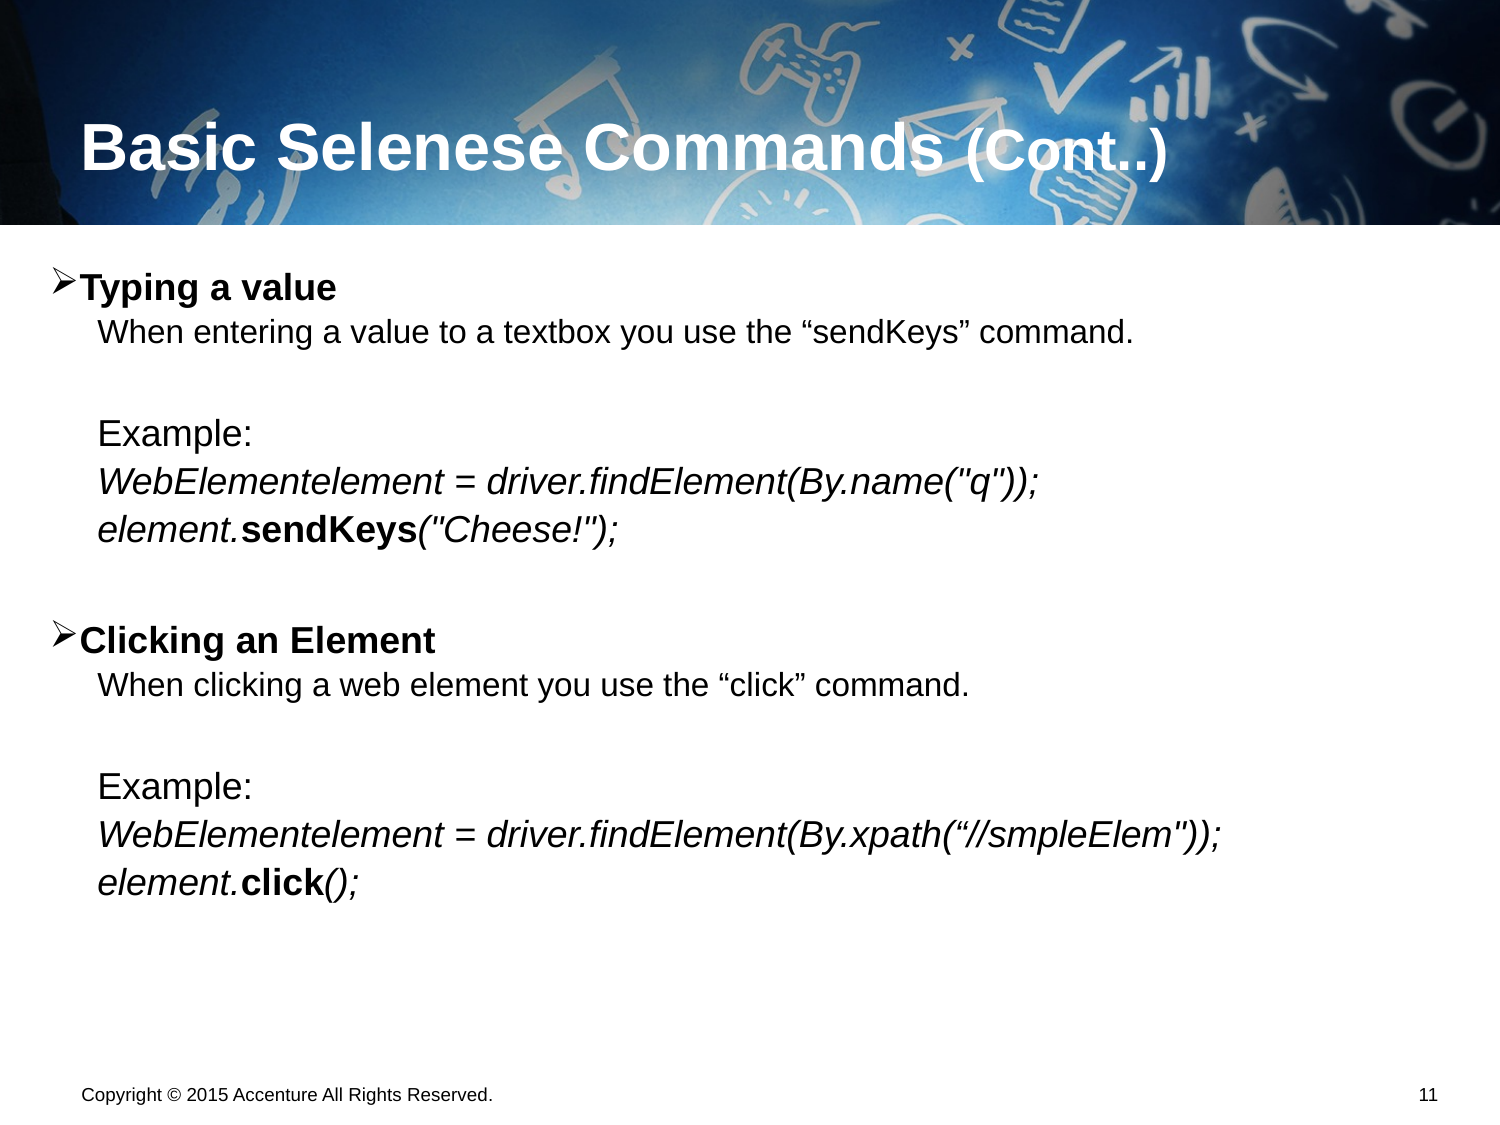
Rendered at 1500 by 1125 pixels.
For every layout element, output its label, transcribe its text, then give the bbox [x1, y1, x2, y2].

picture [0, 0, 1500, 225]
slide_number 10 [1174, 1067, 1454, 1114]
title Basic Selenese Commands (Cont..) [64, 20, 1441, 194]
list Typing a value When entering a value to a textbox you use the “sendKeys” command. Example: WebElementelement = driver.findElement(By.name("q")); element.sendKeys("Cheese!"); Clicking an Element When clicking a web element you use the “click” command. Example: WebElementelement = driver.findElement(By.xpath(“//smpleElem")); element.click(); [34, 260, 1441, 1069]
footer Copyright © 2015 Accenture All Rights Reserved. [65, 1036, 804, 1113]
